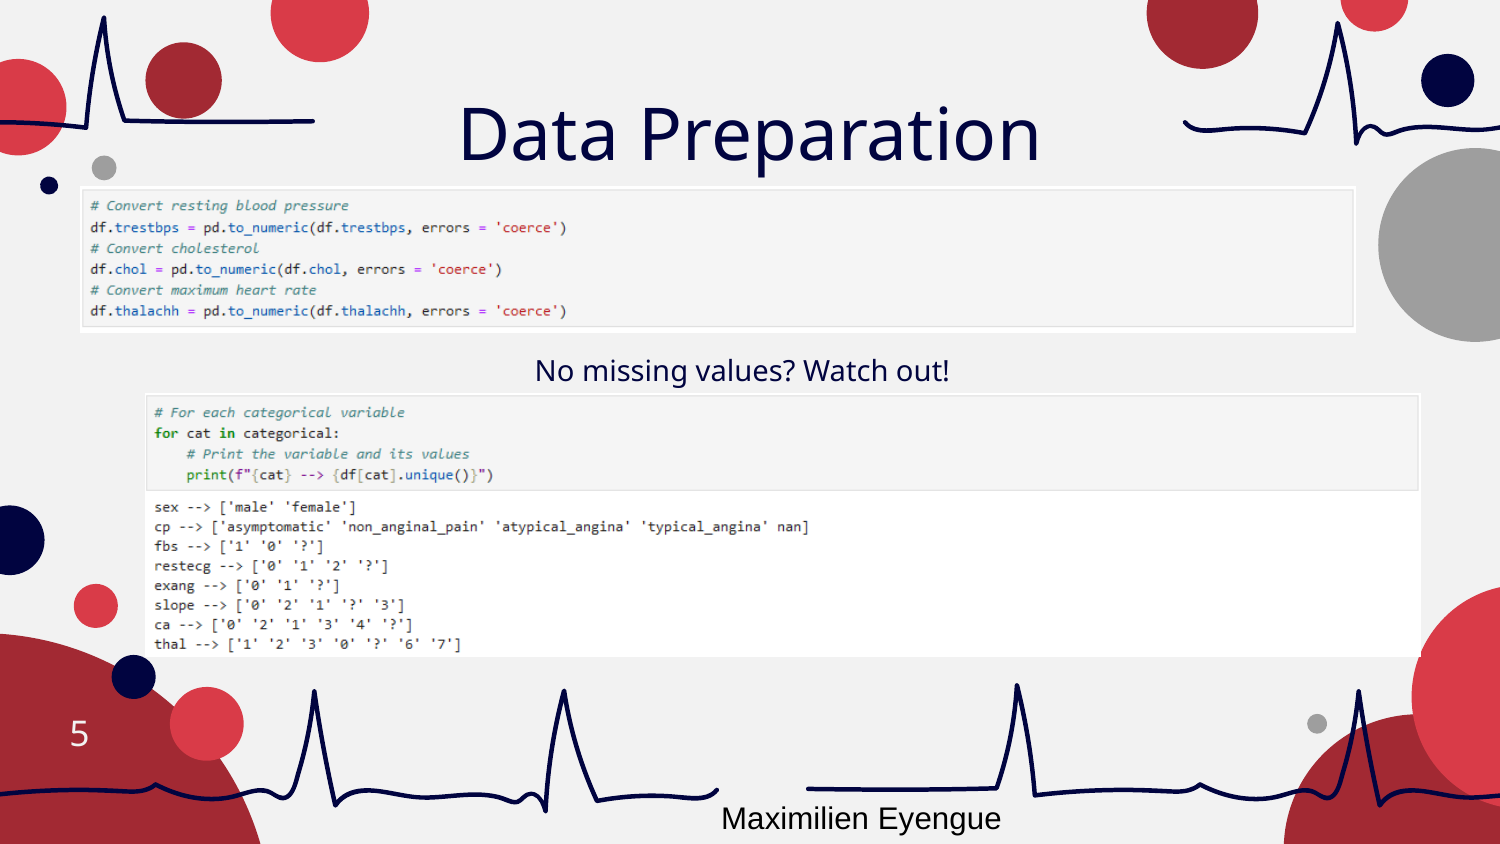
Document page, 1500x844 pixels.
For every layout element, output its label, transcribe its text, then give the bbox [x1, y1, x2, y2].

picture [80, 186, 1356, 334]
text_box 5 [54, 703, 107, 761]
title Data Preparation [120, 72, 1380, 167]
picture [144, 393, 1421, 658]
text_box Maximilien Eyengue [706, 790, 1018, 843]
subtitle No missing values? Watch out! [104, 336, 1380, 400]
